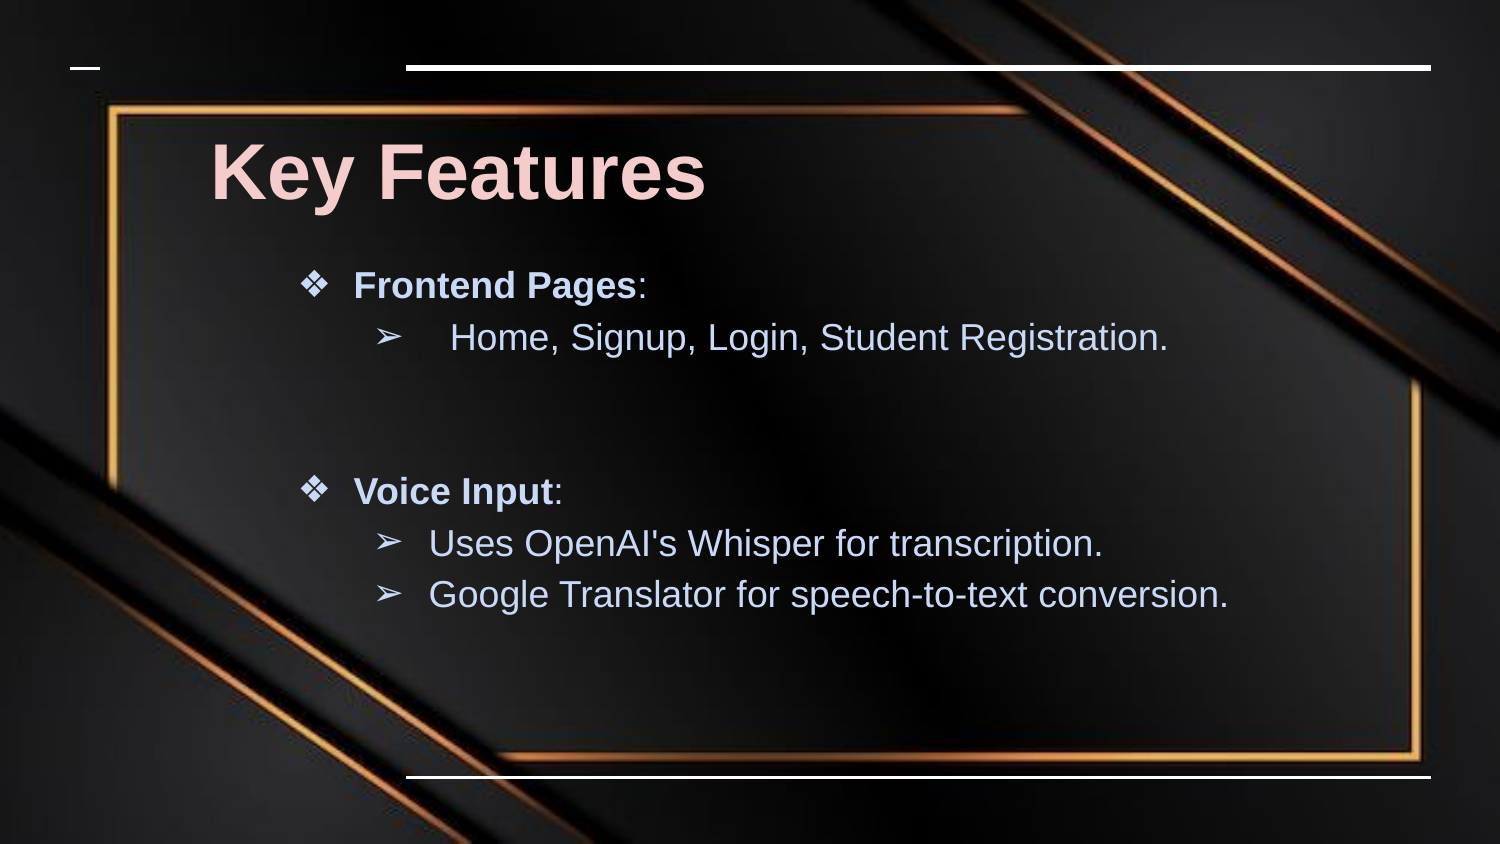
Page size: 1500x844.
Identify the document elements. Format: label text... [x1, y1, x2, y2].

text_box Frontend Pages: Home, Signup, Login, Student Registration. Voice Input: Uses OpenAI's Whisper for transcription. Google Translator for speech-to-text conversion. [263, 246, 1500, 718]
text_box Key Features [195, 105, 1500, 231]
picture [0, 0, 1500, 844]
